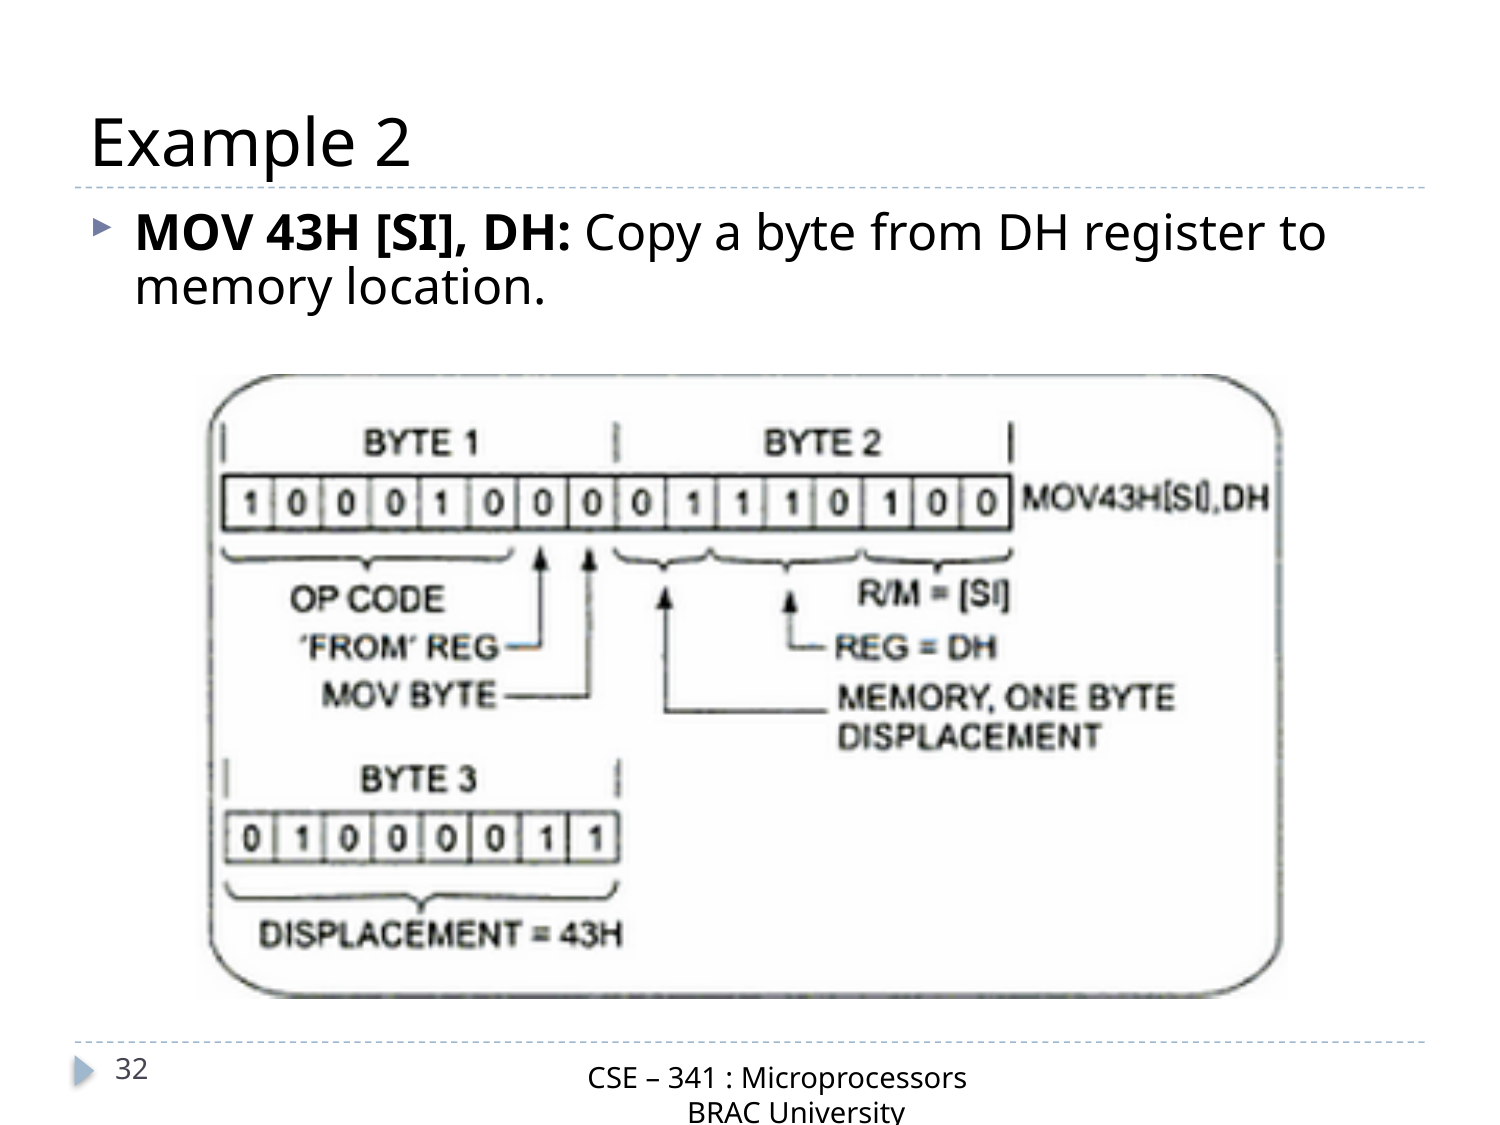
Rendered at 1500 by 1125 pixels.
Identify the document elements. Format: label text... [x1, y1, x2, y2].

text_box CSE – 341 : Microprocessors BRAC University [275, 1052, 1288, 1113]
picture [195, 374, 1288, 999]
title Example 2 [75, 24, 1425, 188]
slide_number 32 [100, 1042, 426, 1103]
list MOV 43H [SI], DH: Copy a byte from DH register to memory location. [75, 200, 1425, 1010]
